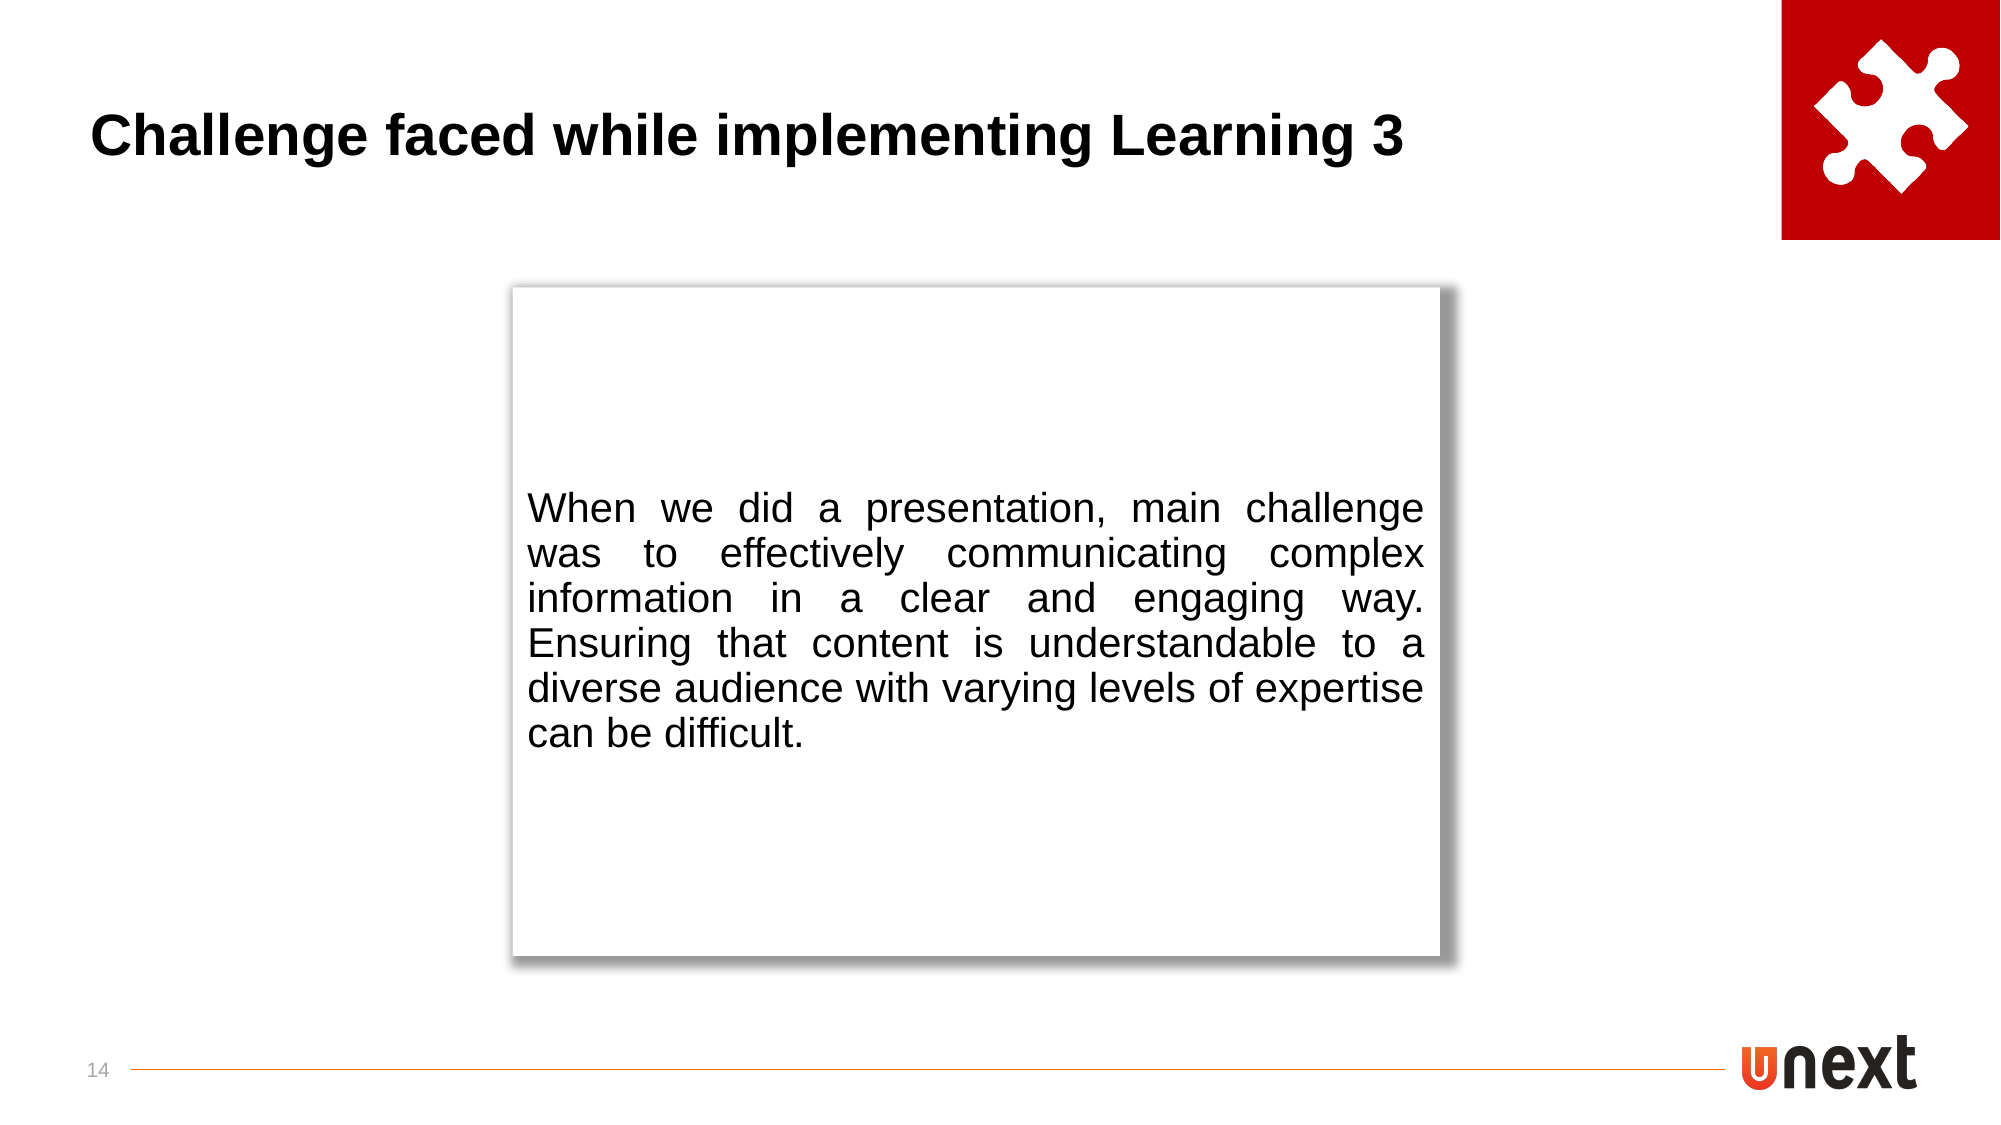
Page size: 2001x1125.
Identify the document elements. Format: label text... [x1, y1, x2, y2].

text_box [1781, 0, 2000, 241]
title Challenge faced while implementing Learning 3 [76, 78, 1798, 196]
text_box When we did a presentation, main challenge was to effectively communicating complex information in a clear and engaging way. Ensuring that content is understandable to a diverse audience with varying levels of expertise can be difficult. [512, 287, 1440, 956]
picture [1798, 27, 1984, 213]
picture [1742, 1035, 1917, 1090]
slide_number 14 [48, 1047, 110, 1091]
